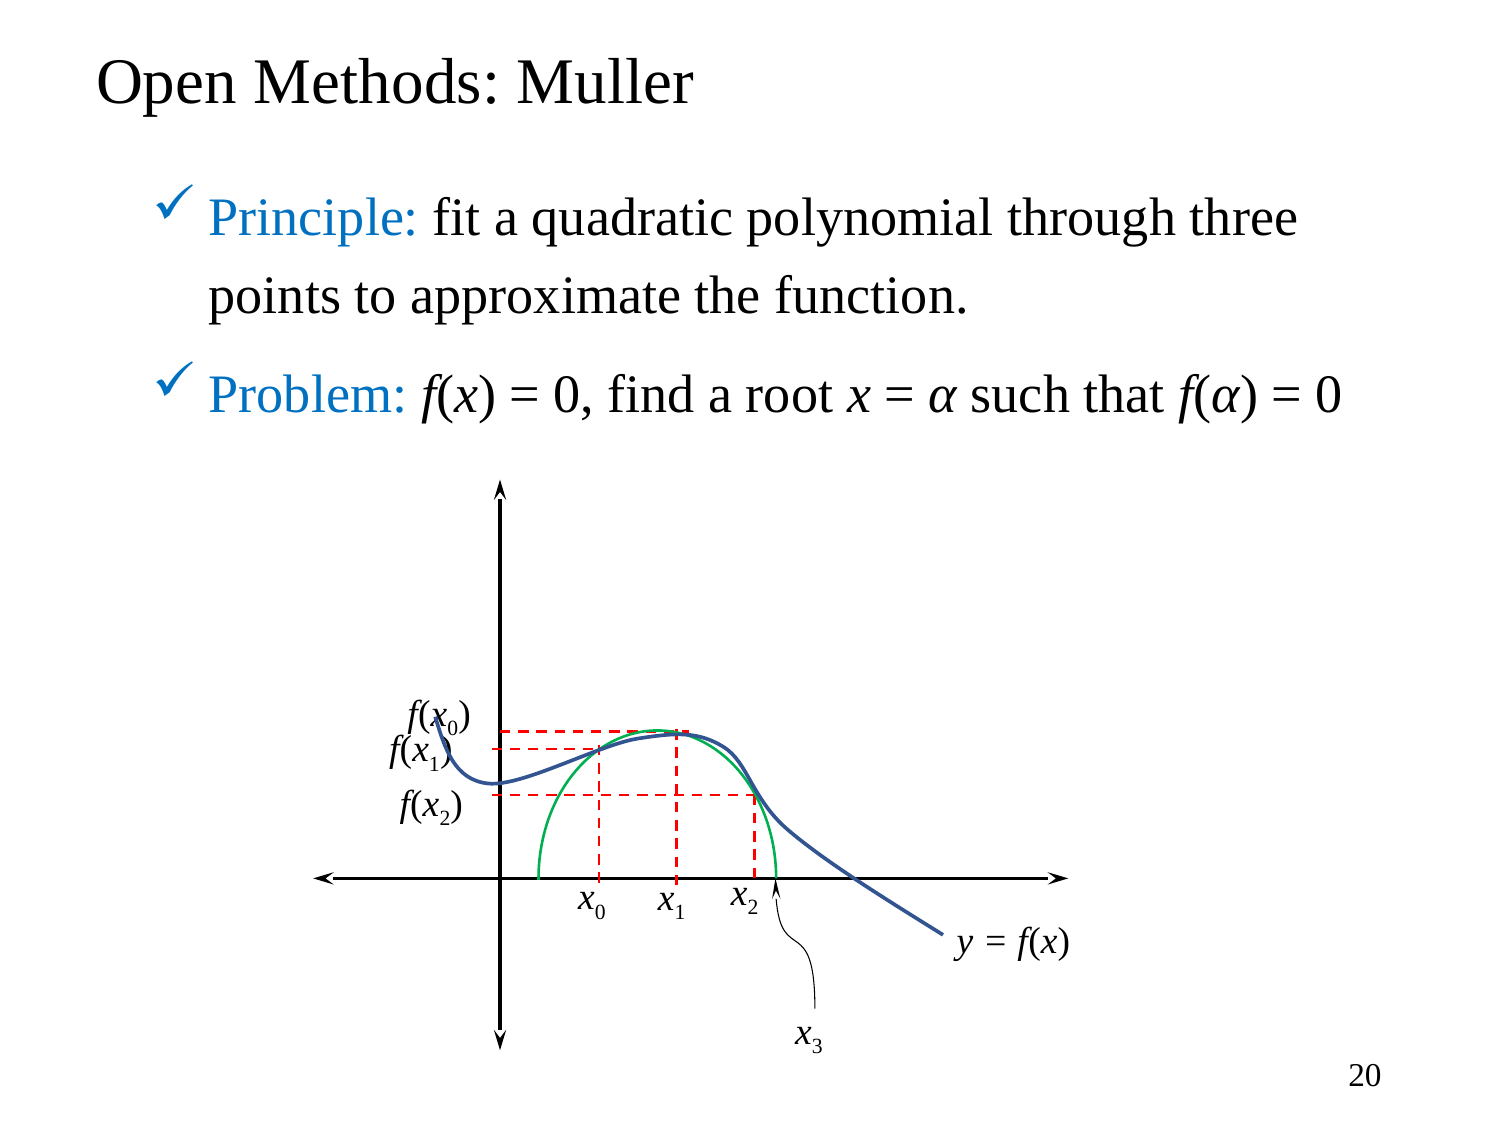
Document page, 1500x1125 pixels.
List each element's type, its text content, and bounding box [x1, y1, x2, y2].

slide_number 20 [1059, 1042, 1397, 1103]
title Open Methods: Muller [81, 39, 1326, 125]
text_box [313, 479, 1140, 1070]
list Principle: fit a quadratic polynomial through three points to approximate the function. Problem: f(x) = 0, find a root x = α such that f(α) = 0 [137, 160, 1400, 444]
